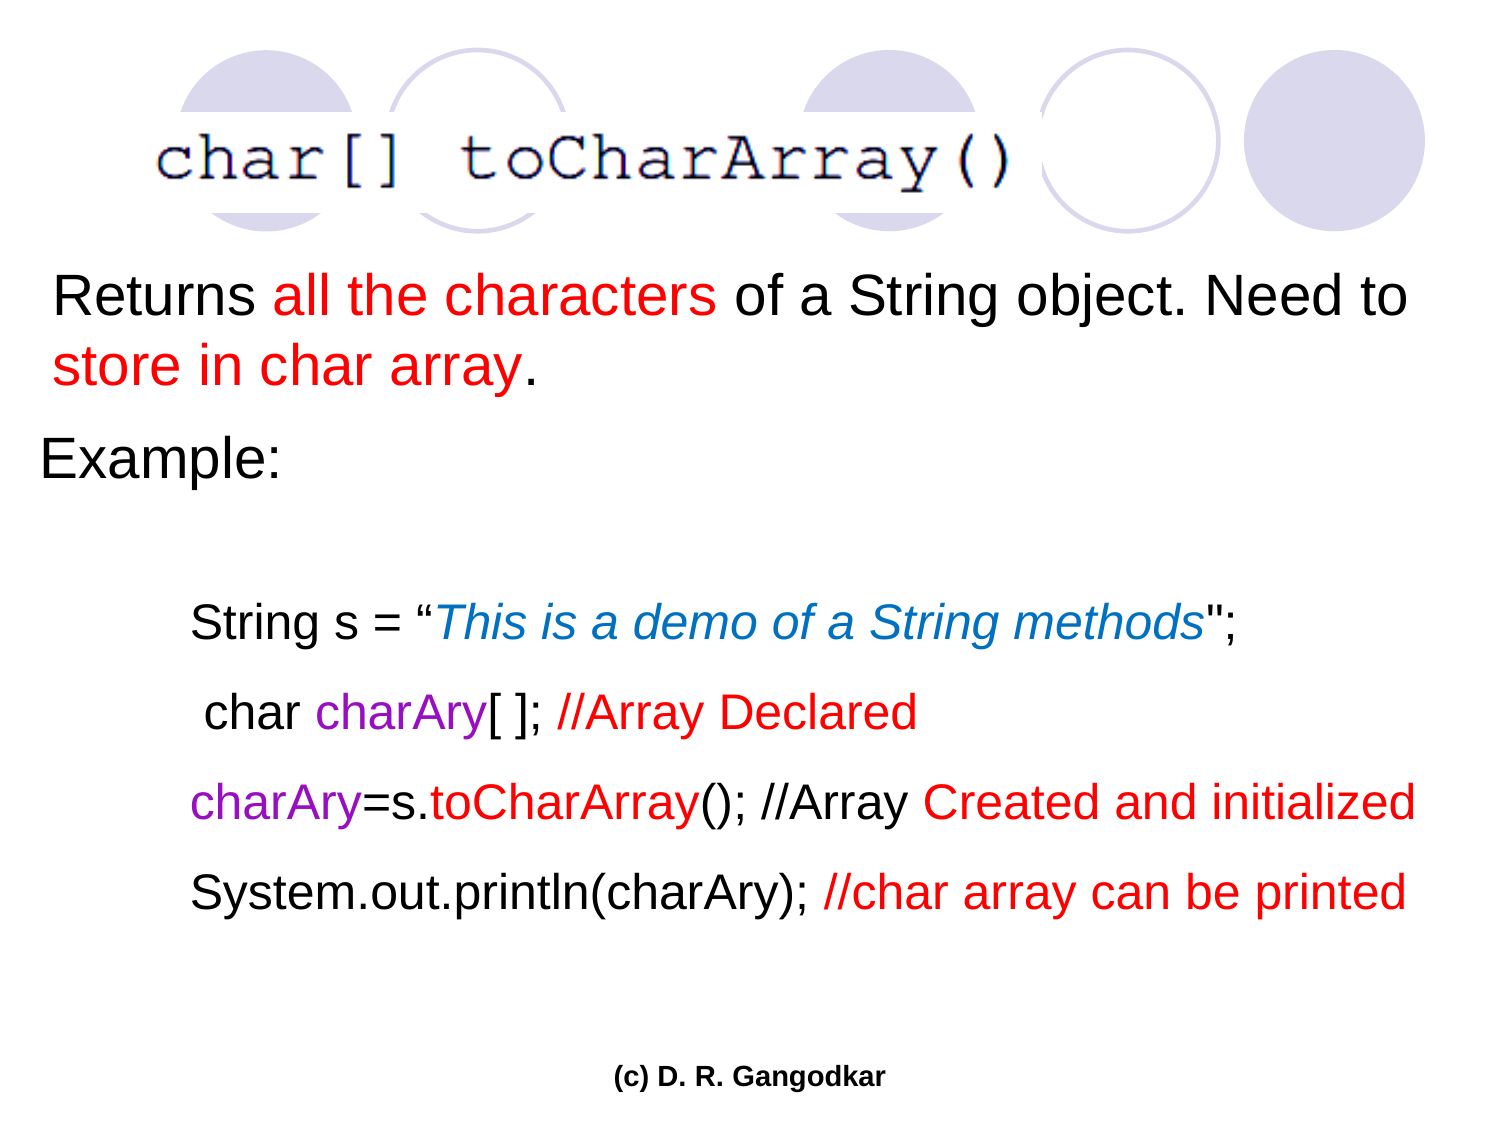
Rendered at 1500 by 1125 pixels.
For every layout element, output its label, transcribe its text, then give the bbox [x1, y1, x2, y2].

footer (c) D. R. Gangodkar [512, 1049, 988, 1088]
picture [137, 112, 1043, 213]
text_box Example: String s = “This is a demo of a String methods"; char charAry[ ]; //Array Declared charAry=s.toCharArray(); //Array Created and initialized System.out.println(charAry); //char array can be printed [24, 412, 1500, 928]
text_box Returns all the characters of a String object. Need to store in char array. [37, 249, 1438, 405]
